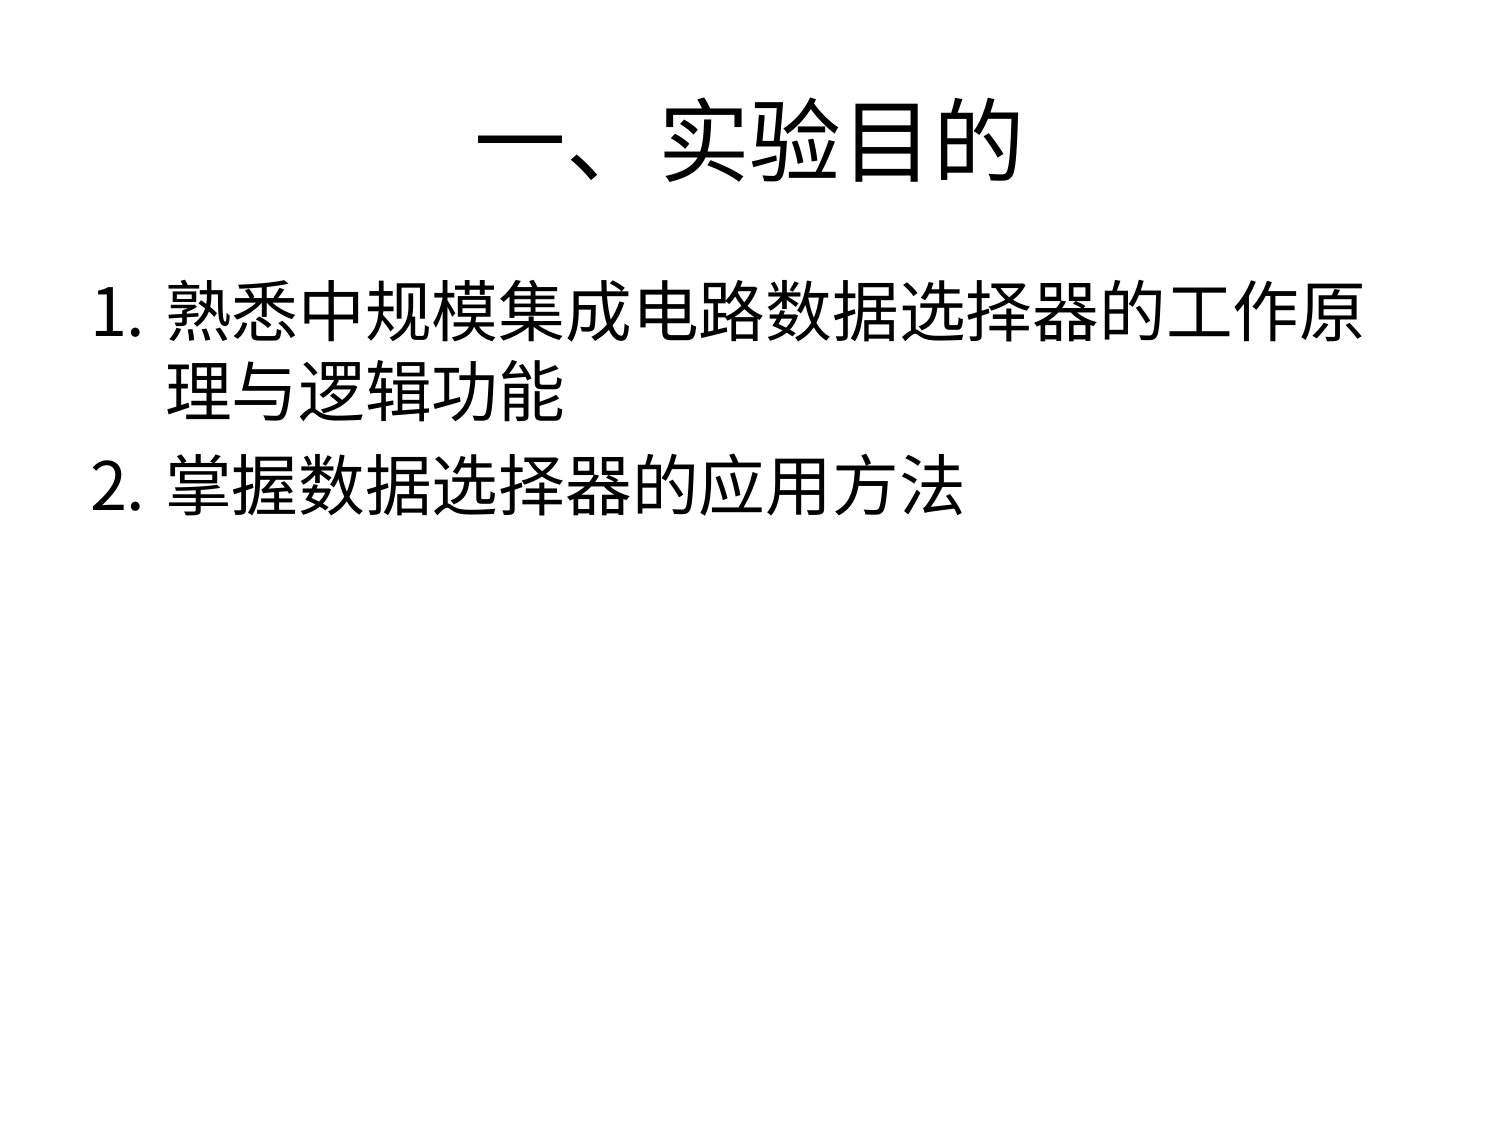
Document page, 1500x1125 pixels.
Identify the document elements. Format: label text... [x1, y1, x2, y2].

list 熟悉中规模集成电路数据选择器的工作原理与逻辑功能 掌握数据选择器的应用方法 [75, 262, 1425, 1005]
title 一、实验目的 [75, 45, 1425, 233]
